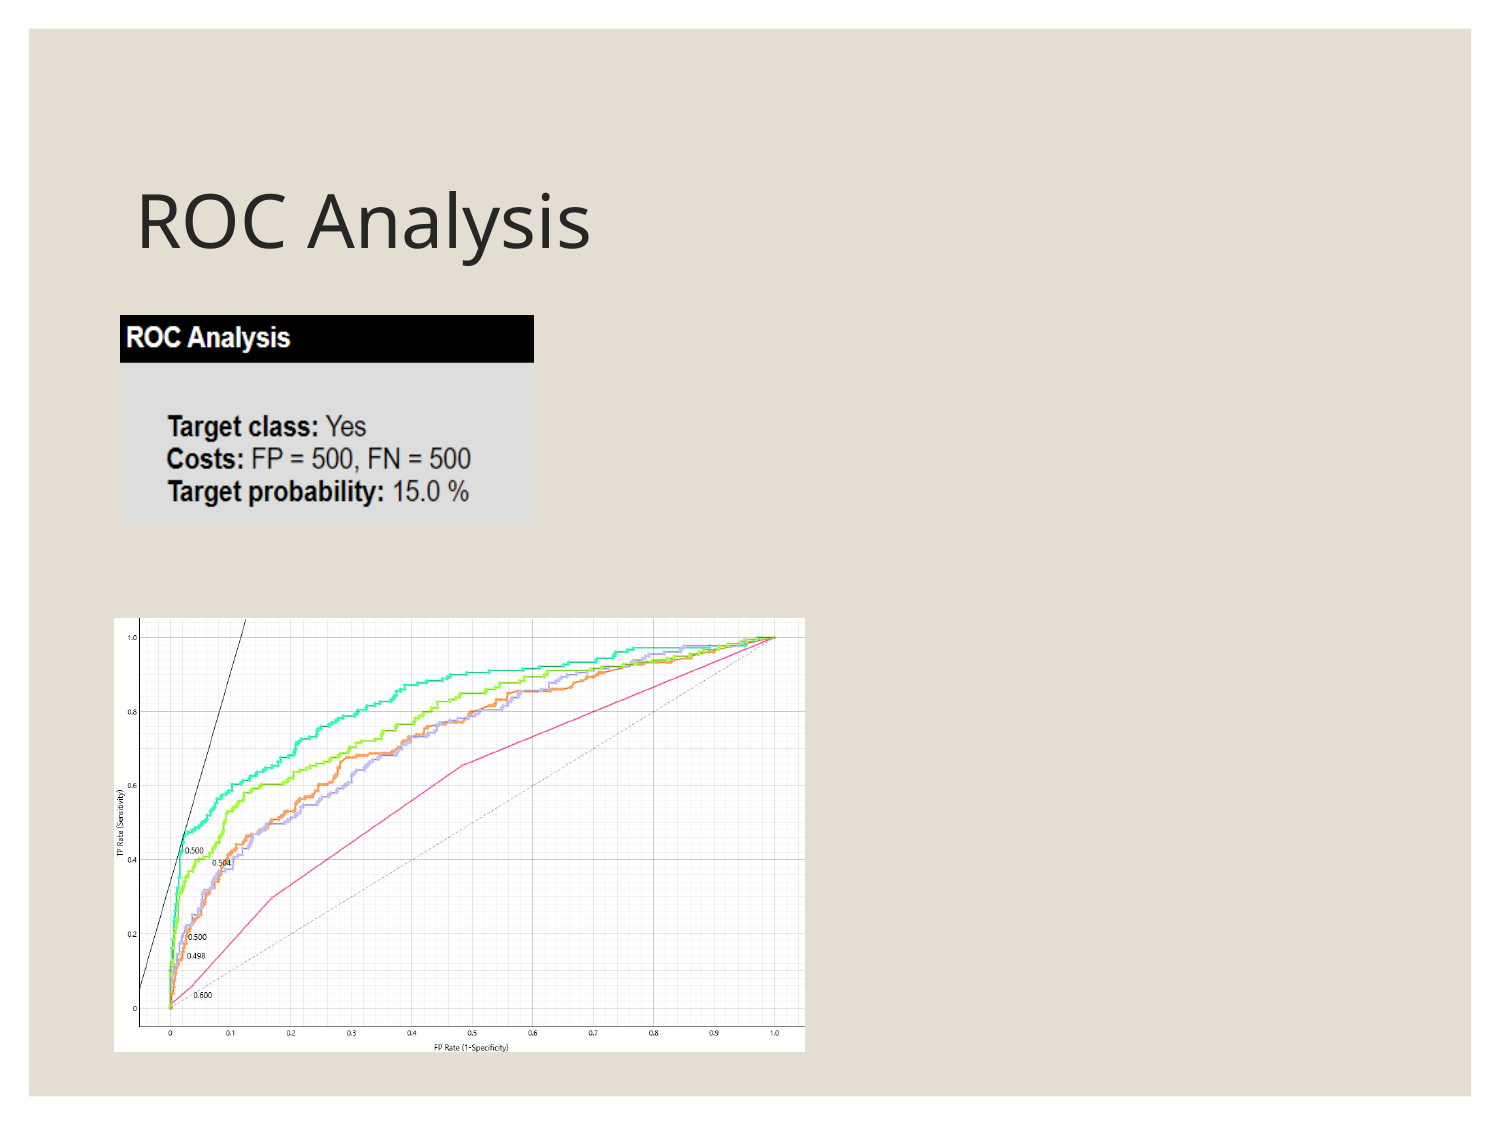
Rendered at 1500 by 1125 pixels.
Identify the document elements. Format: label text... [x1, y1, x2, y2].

picture [114, 618, 805, 1052]
title ROC Analysis [120, 108, 1380, 334]
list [119, 315, 534, 524]
